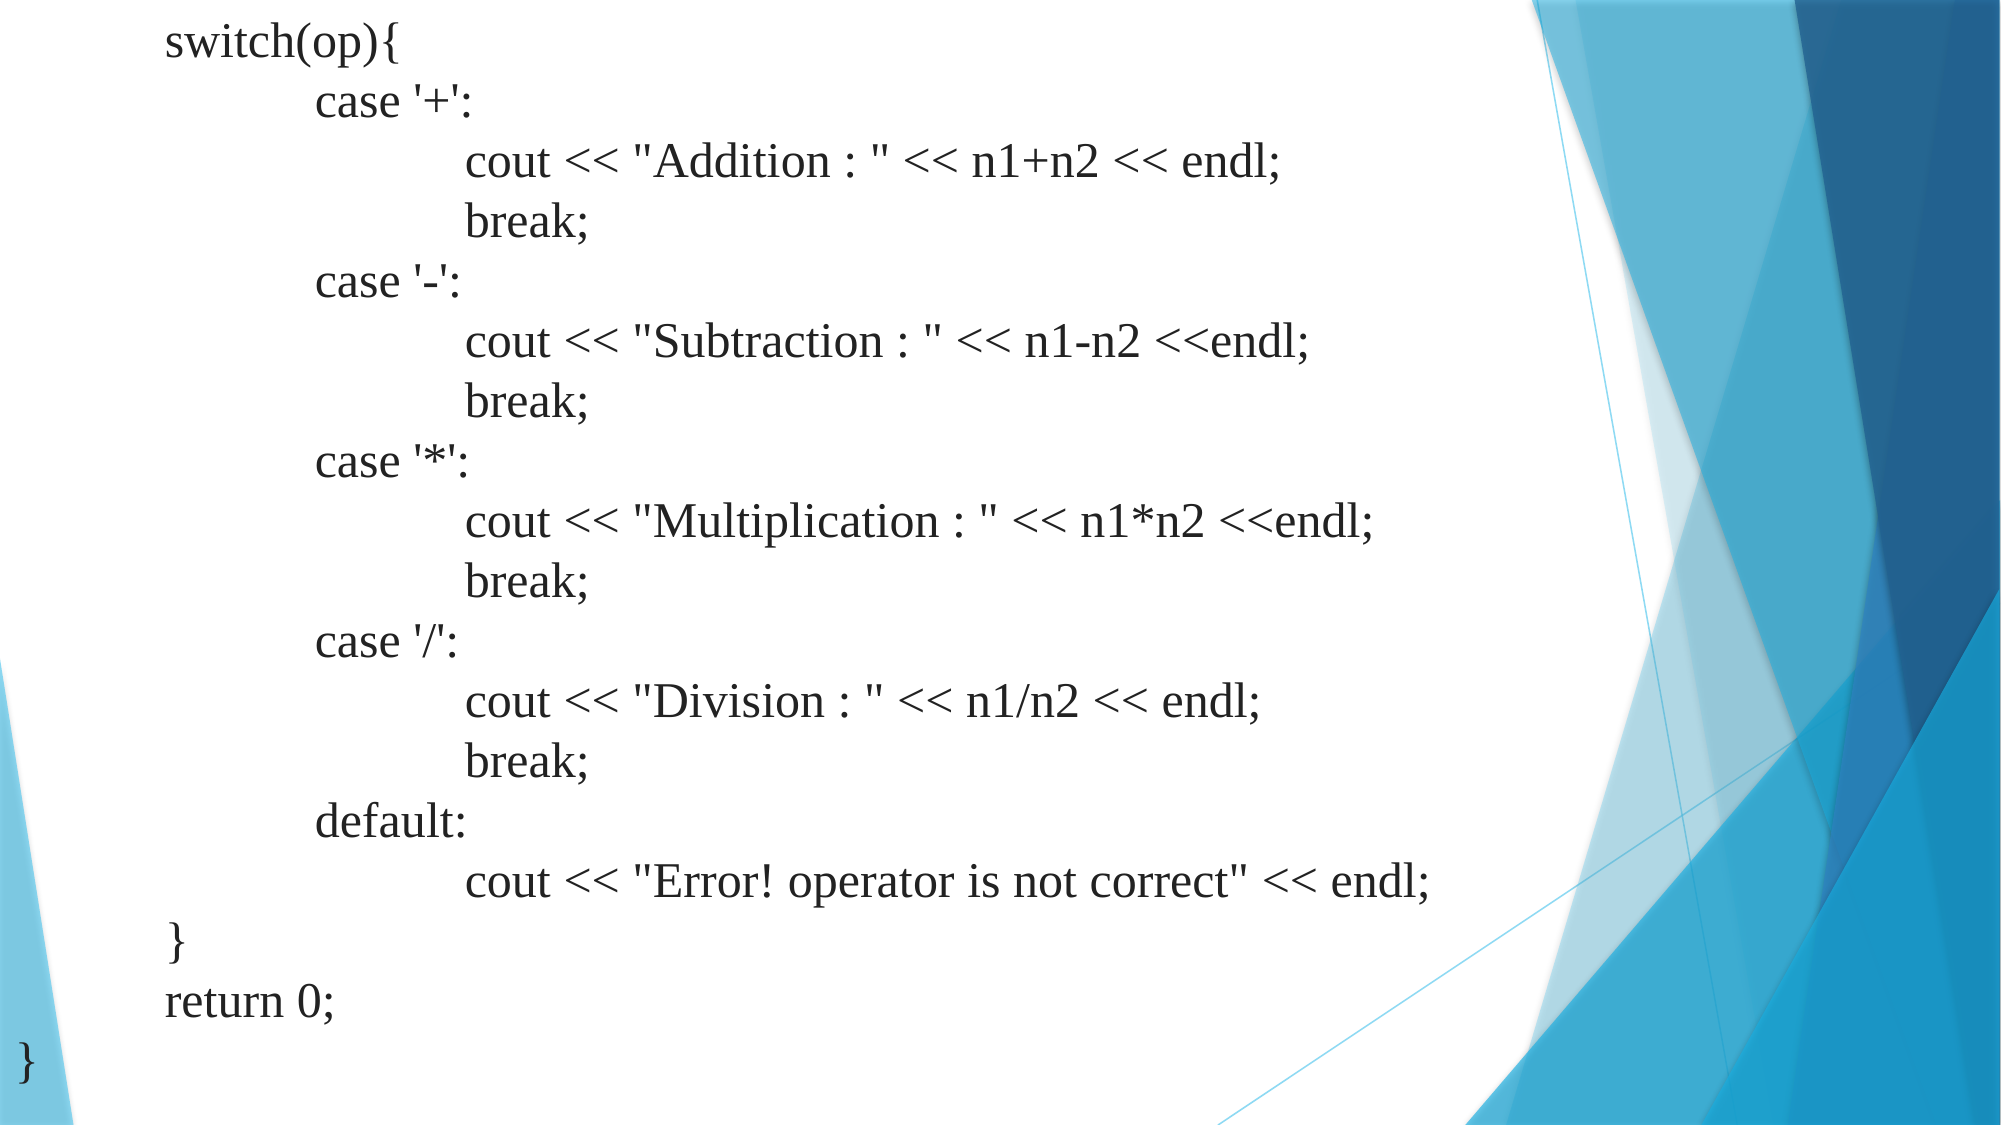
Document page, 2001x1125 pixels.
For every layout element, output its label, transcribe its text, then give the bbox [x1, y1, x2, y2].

text_box switch(op){ case '+': cout << "Addition : " << n1+n2 << endl; break; case '-': cout << "Subtraction : " << n1-n2 <<endl; break; case '*': cout << "Multiplication : " << n1*n2 <<endl; break; case '/': cout << "Division : " << n1/n2 << endl; break; default: cout << "Error! operator is not correct" << endl; } return 0; } [0, 0, 2000, 1095]
